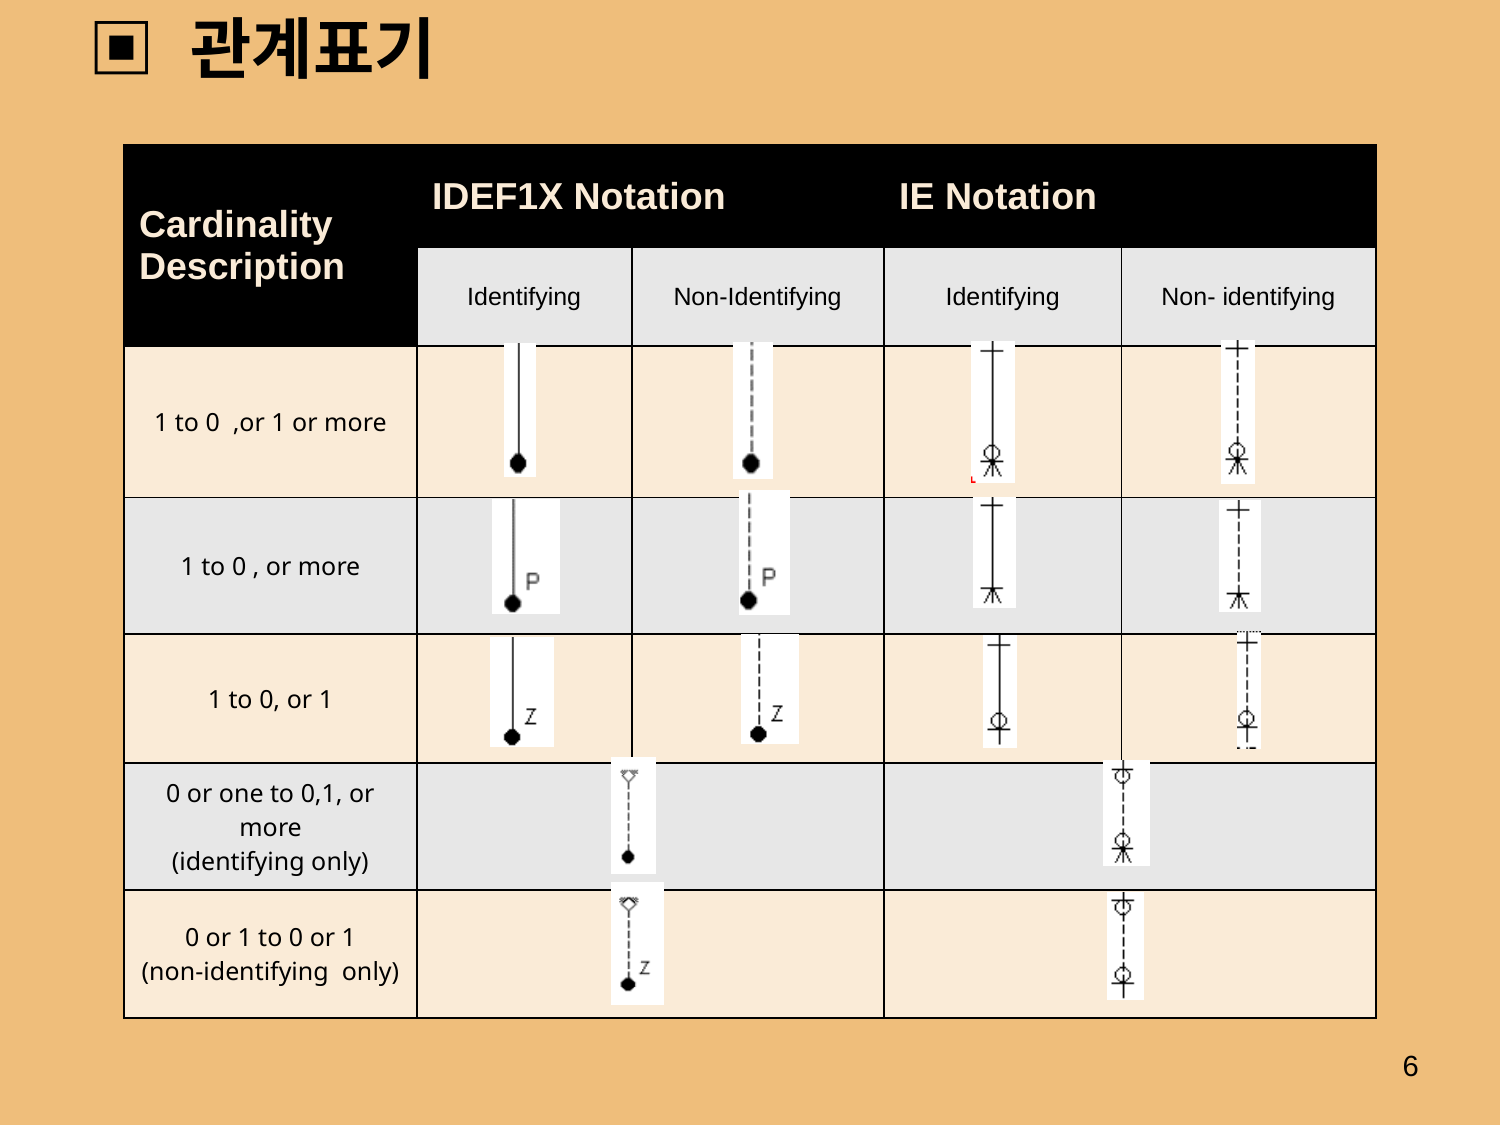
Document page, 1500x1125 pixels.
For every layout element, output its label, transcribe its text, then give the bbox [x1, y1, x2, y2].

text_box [490, 631, 1261, 749]
table_header IDEF1X Notation [418, 146, 883, 246]
table_cell [1259, 347, 1375, 497]
table_cell [418, 764, 608, 889]
table_cell [885, 891, 1375, 1017]
table_cell [418, 635, 607, 762]
table_cell [418, 891, 883, 1017]
slide_number 6 [1083, 1039, 1434, 1119]
table_cell 1 to 0, or 1 [125, 635, 416, 762]
title ▣ 관계표기 [73, 0, 1426, 94]
table_header Cardinality Description [125, 146, 416, 345]
table_cell 0 or 1 to 0 or 1 (non-identifying only) [125, 891, 416, 1017]
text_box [504, 340, 1255, 484]
table_cell [885, 623, 1121, 629]
table_cell [633, 623, 883, 629]
table_cell 1 to 0 , or more [125, 498, 416, 633]
table_cell [418, 347, 500, 497]
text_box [492, 490, 1261, 615]
table_cell [1147, 764, 1375, 889]
table_cell [1152, 635, 1375, 762]
table_header IE Notation [885, 146, 1375, 246]
table_cell Identifying [885, 248, 1121, 339]
table_cell [1122, 498, 1375, 633]
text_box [610, 757, 1150, 874]
table_cell Identifying [418, 248, 631, 345]
table_cell 1 to 0 ,or 1 or more [125, 347, 416, 497]
table_cell Non-Identifying [633, 248, 883, 339]
table_cell Non- identifying [1122, 248, 1375, 345]
table_cell [418, 498, 631, 633]
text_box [610, 882, 1145, 1005]
table_cell 0 or one to 0,1, or more (identifying only) [125, 764, 416, 889]
